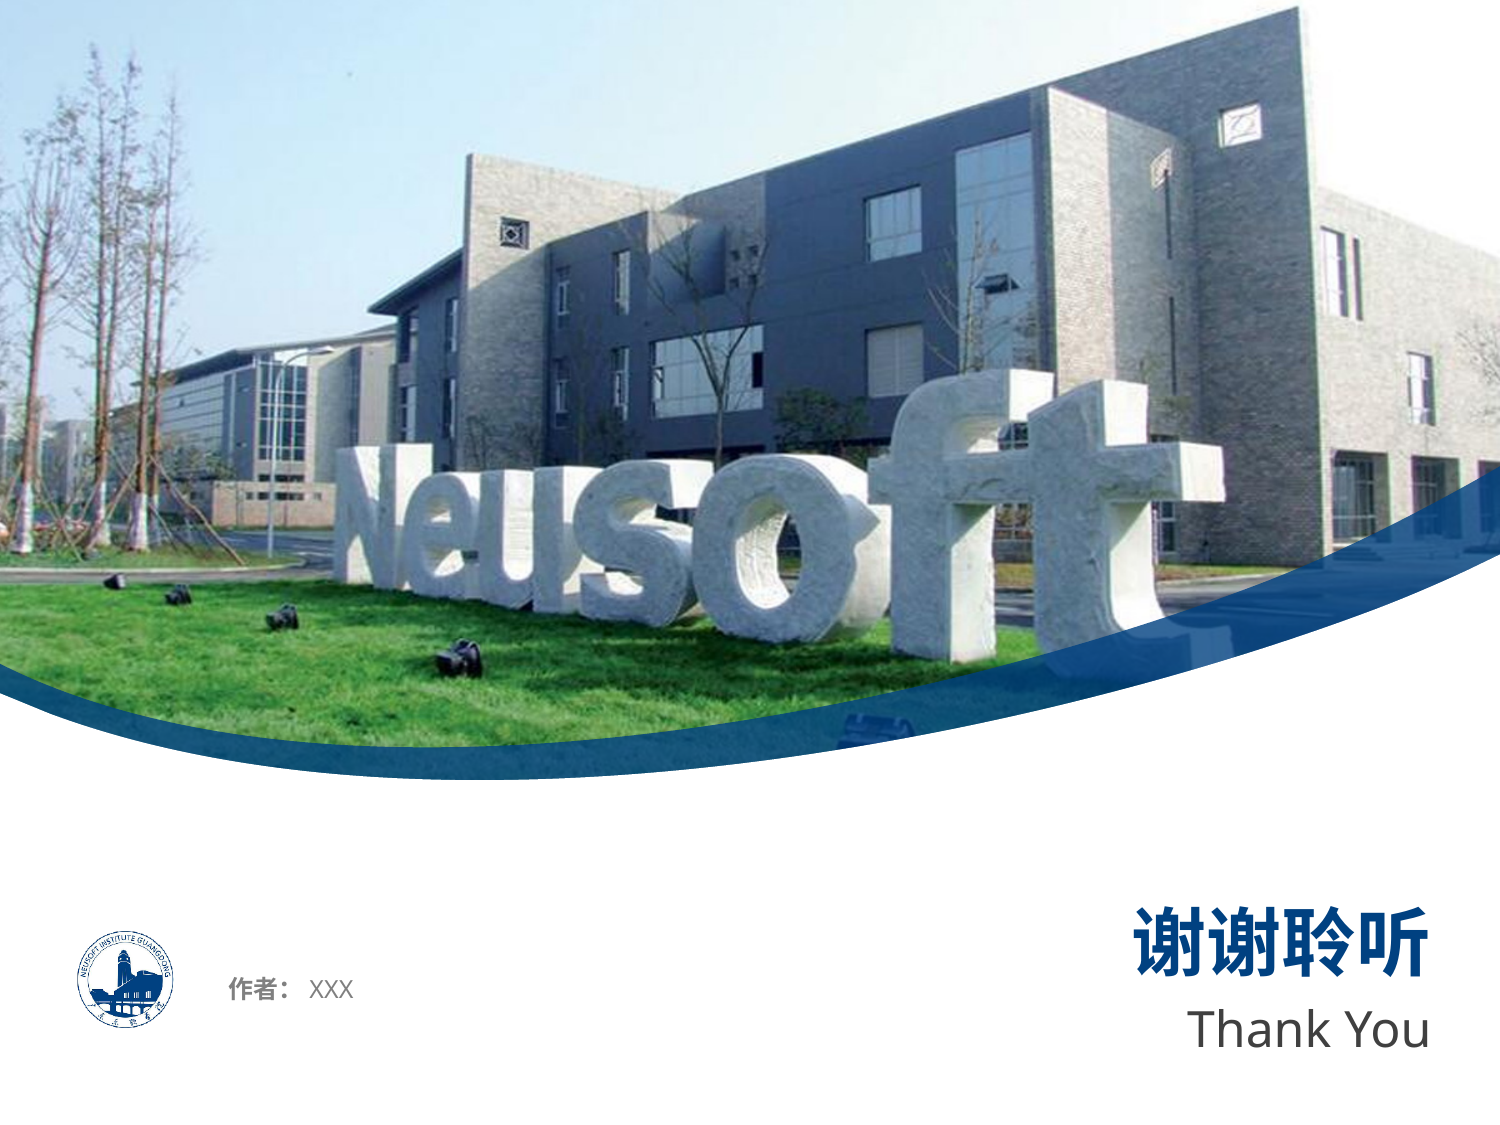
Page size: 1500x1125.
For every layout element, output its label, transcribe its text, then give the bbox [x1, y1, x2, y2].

picture [0, 0, 1500, 882]
picture [74, 928, 176, 1030]
text_box 谢谢聆听 Thank You [1080, 889, 1447, 1065]
text_box [0, 888, 1500, 1125]
text_box 作者：XXX [213, 951, 369, 1012]
